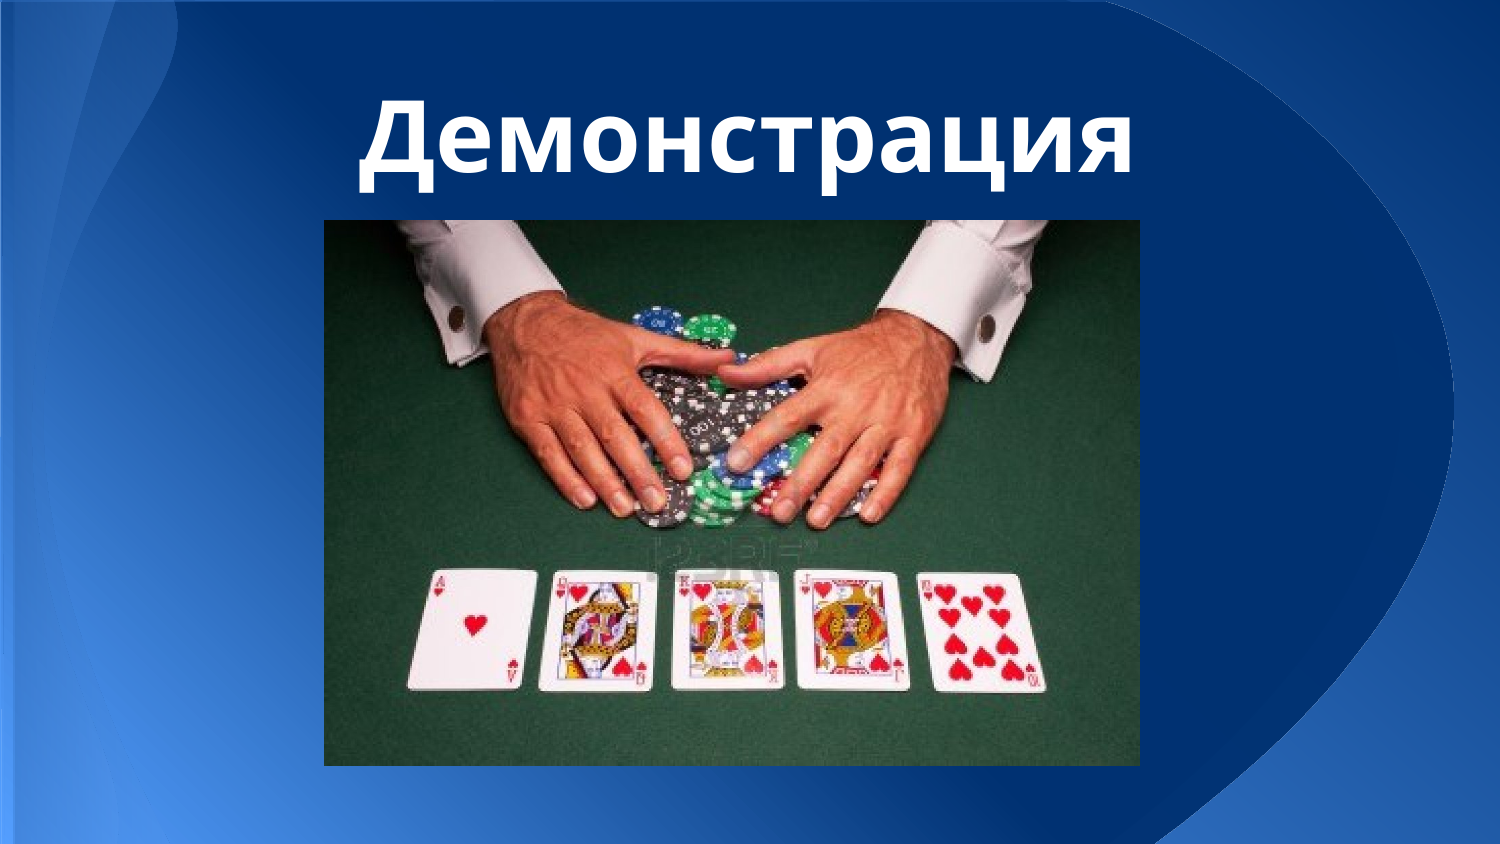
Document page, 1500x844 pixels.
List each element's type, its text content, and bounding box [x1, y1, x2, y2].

title Демонстрация [123, 43, 1374, 208]
picture [324, 220, 1140, 766]
